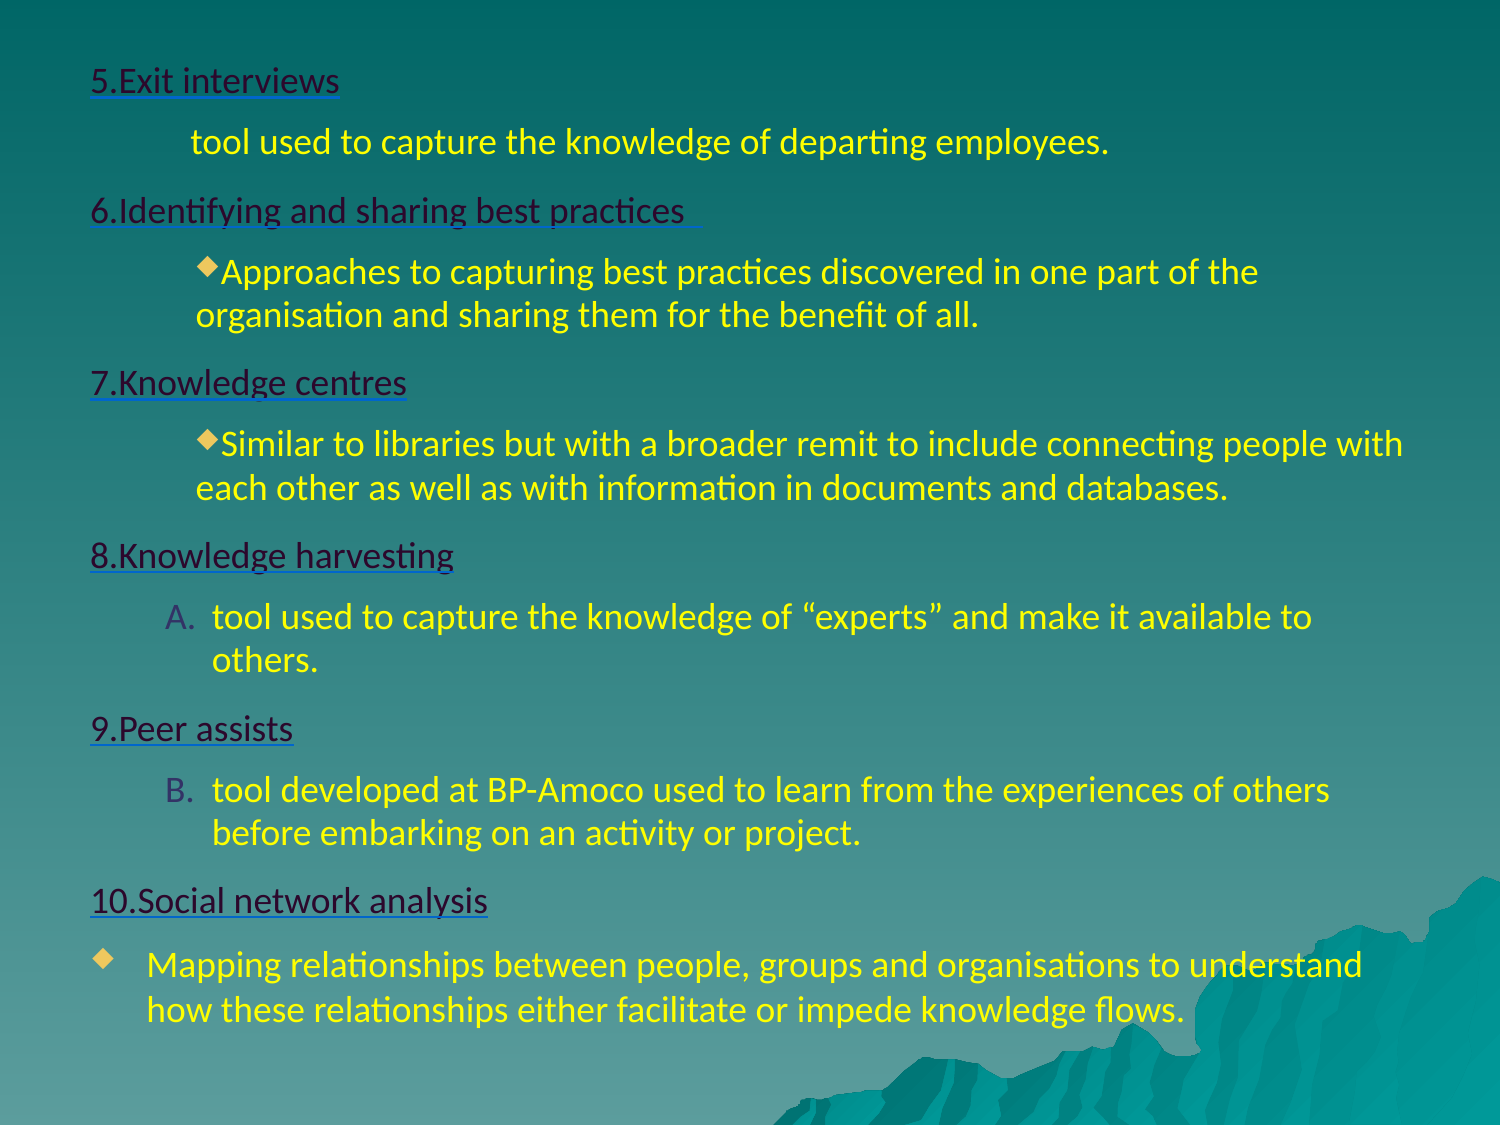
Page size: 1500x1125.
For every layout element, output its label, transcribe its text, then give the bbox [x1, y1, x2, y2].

list 5.Exit interviews tool used to capture the knowledge of departing employees. 6.Identifying and sharing best practices Approaches to capturing best practices discovered in one part of the organisation and sharing them for the benefit of all. 7.Knowledge centres Similar to libraries but with a broader remit to include connecting people with each other as well as with information in documents and databases. 8.Knowledge harvesting tool used to capture the knowledge of “experts” and make it available to others. 9.Peer assists tool developed at BP-Amoco used to learn from the experiences of others before embarking on an activity or project. 10.Social network analysis Mapping relationships between people, groups and organisations to understand how these relationships either facilitate or impede knowledge flows. [74, 45, 1426, 1006]
